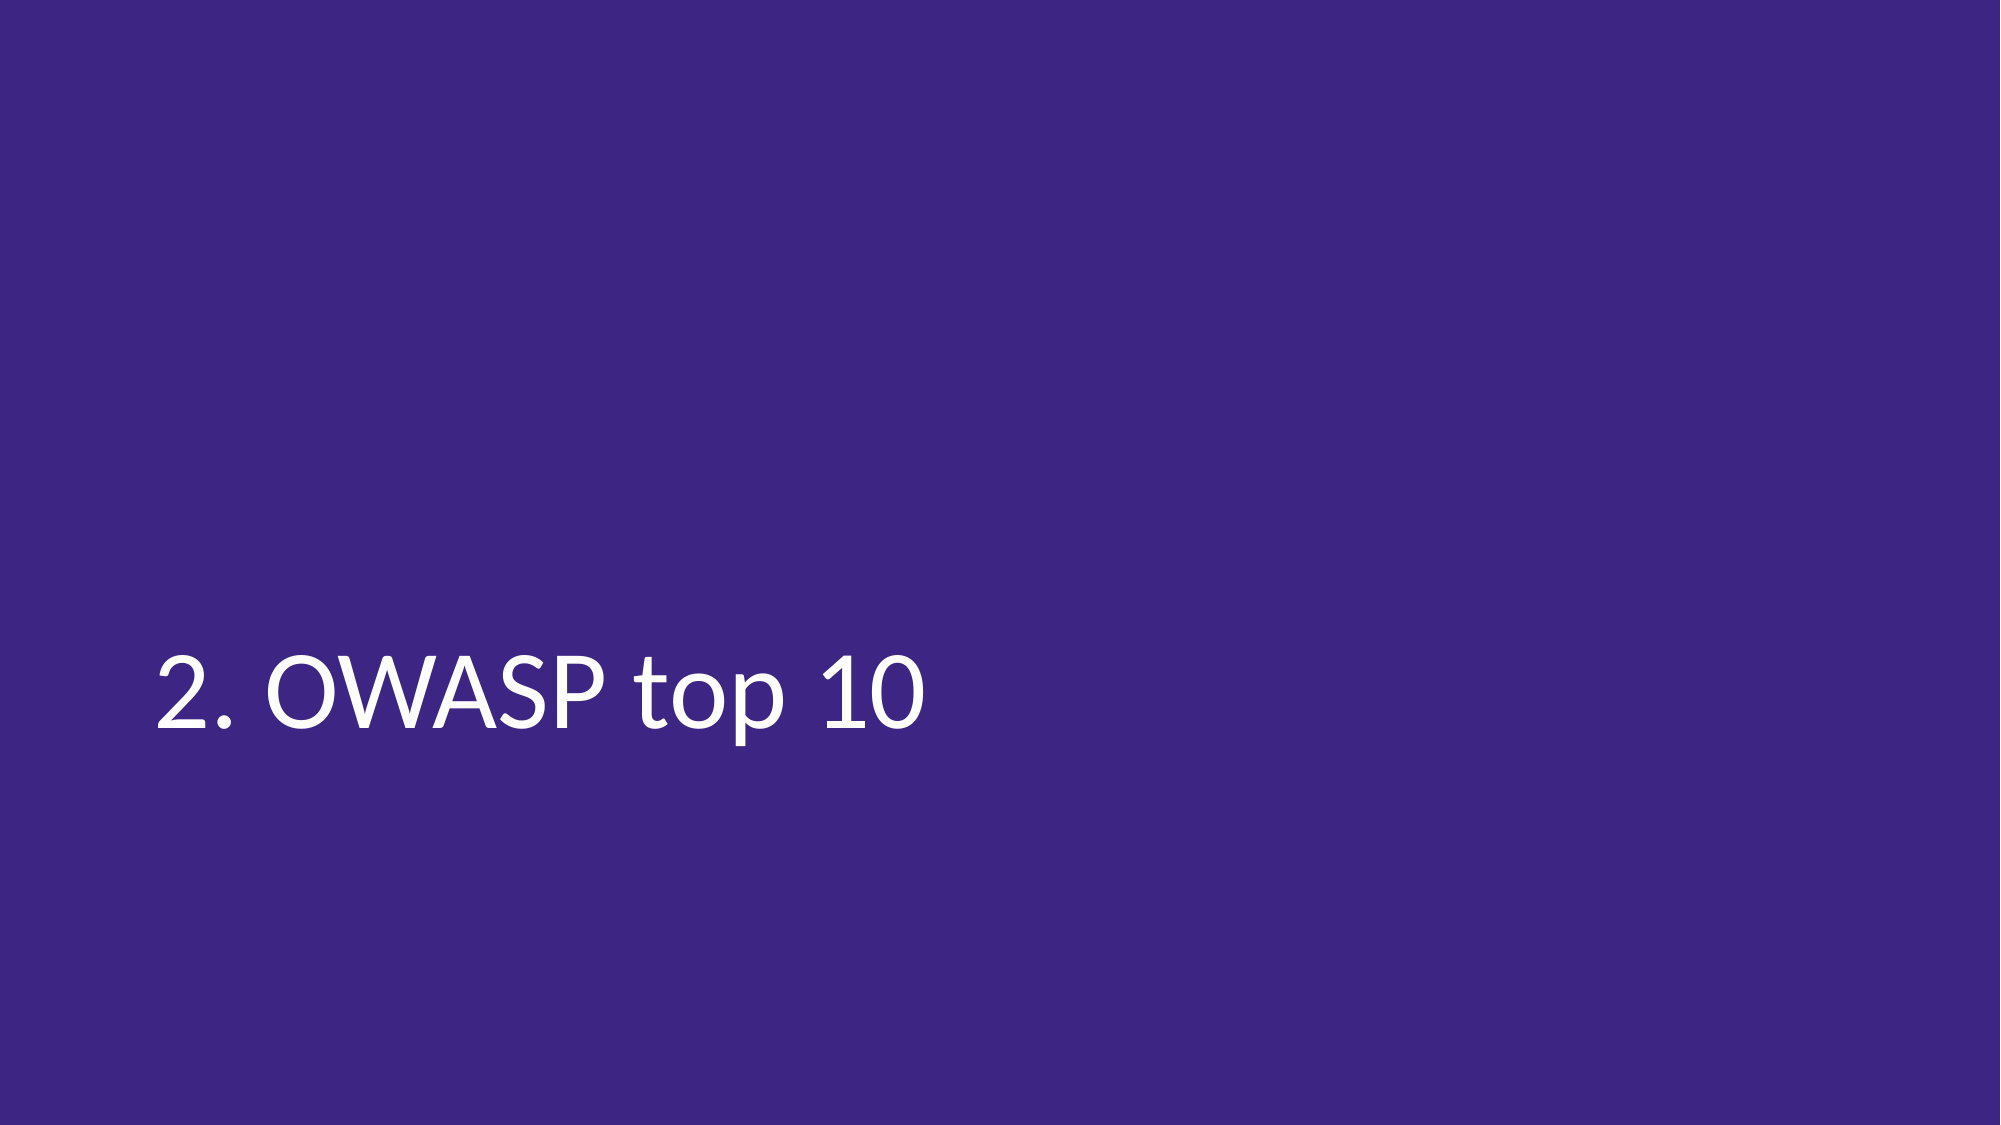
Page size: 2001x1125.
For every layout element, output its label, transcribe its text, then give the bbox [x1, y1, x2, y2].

list 2. OWASP top 10 [138, 293, 1864, 761]
